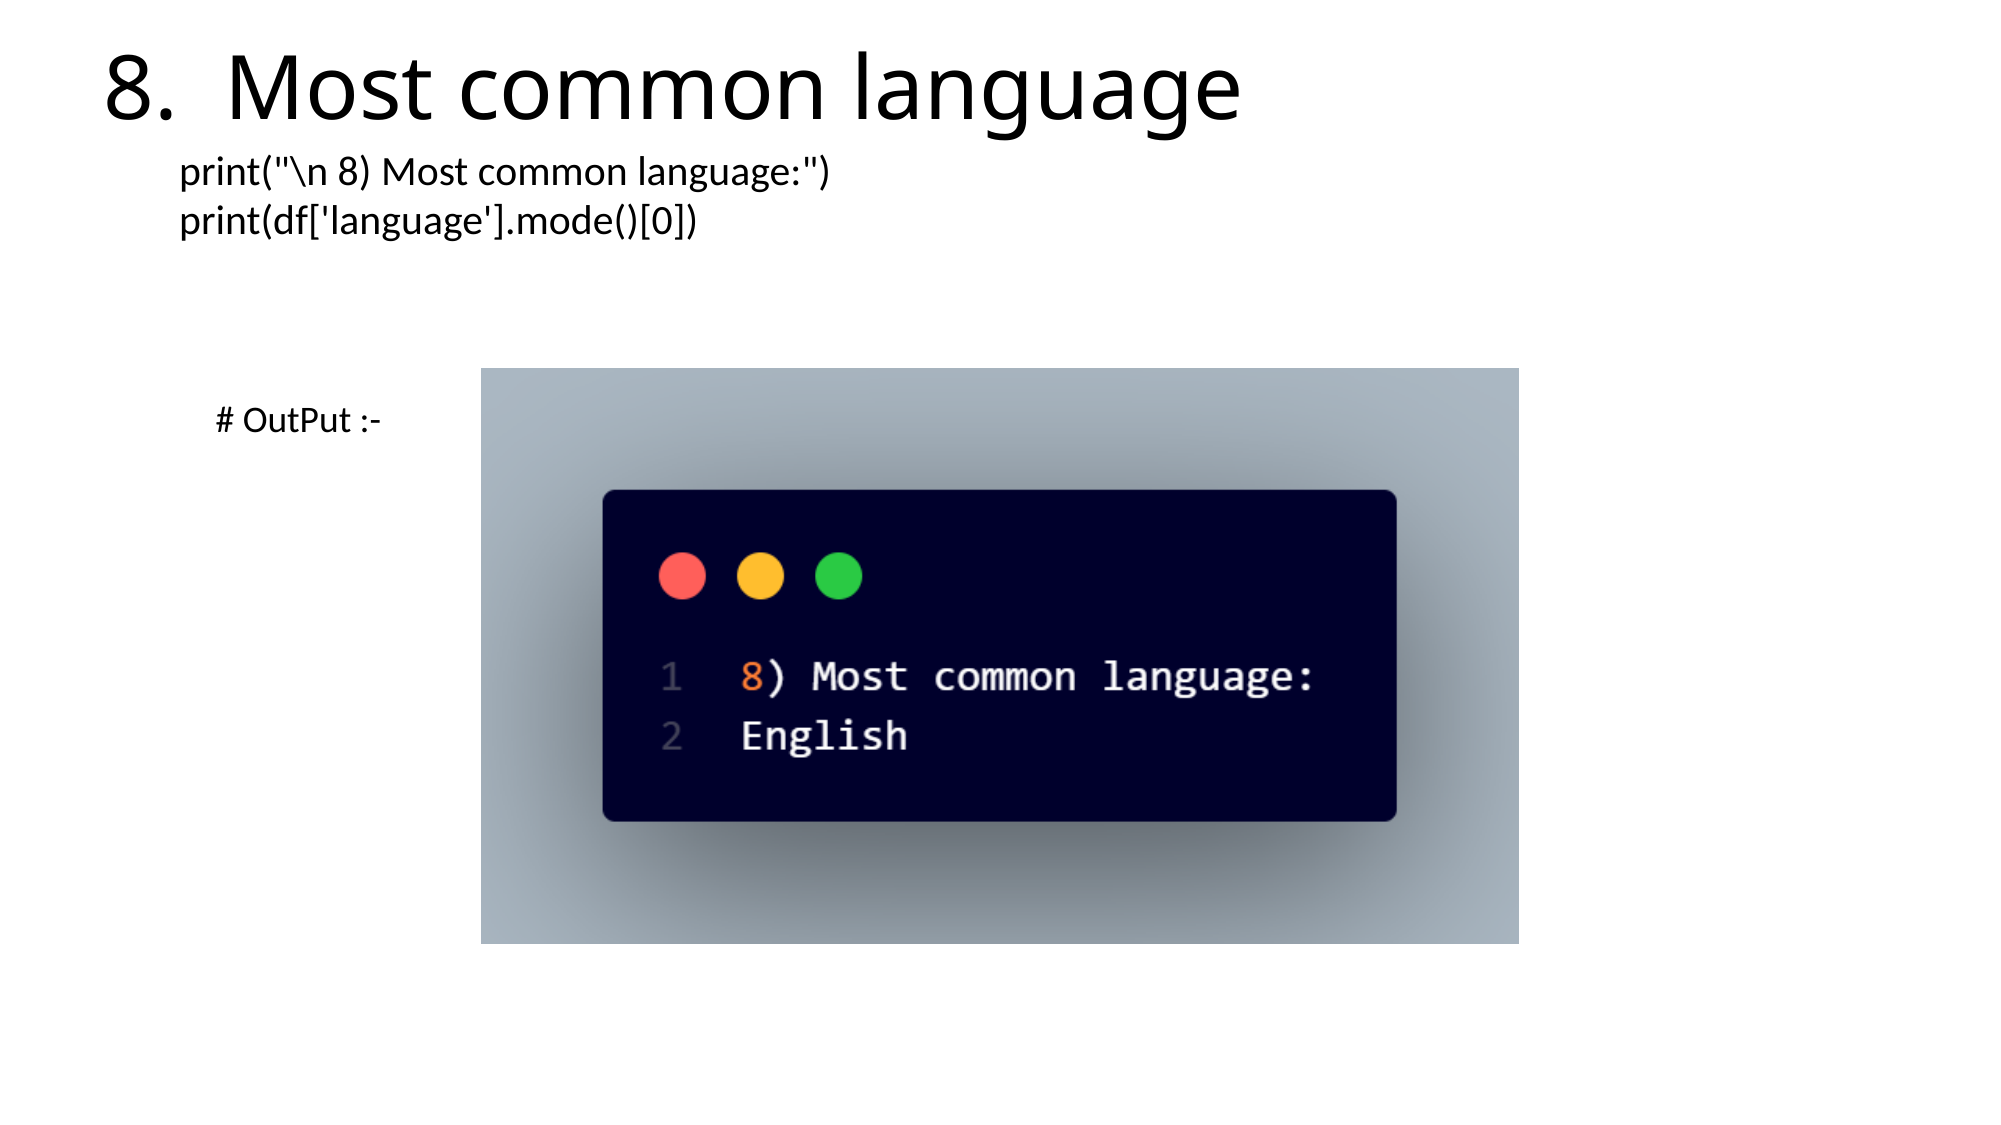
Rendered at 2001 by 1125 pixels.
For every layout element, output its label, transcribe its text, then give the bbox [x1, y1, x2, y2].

text_box print("\n 8) Most common language:") print(df['language'].mode()[0]) [164, 136, 954, 251]
title 8. Most common language [88, 34, 1814, 146]
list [481, 368, 1519, 944]
text_box # OutPut :- [200, 387, 421, 448]
